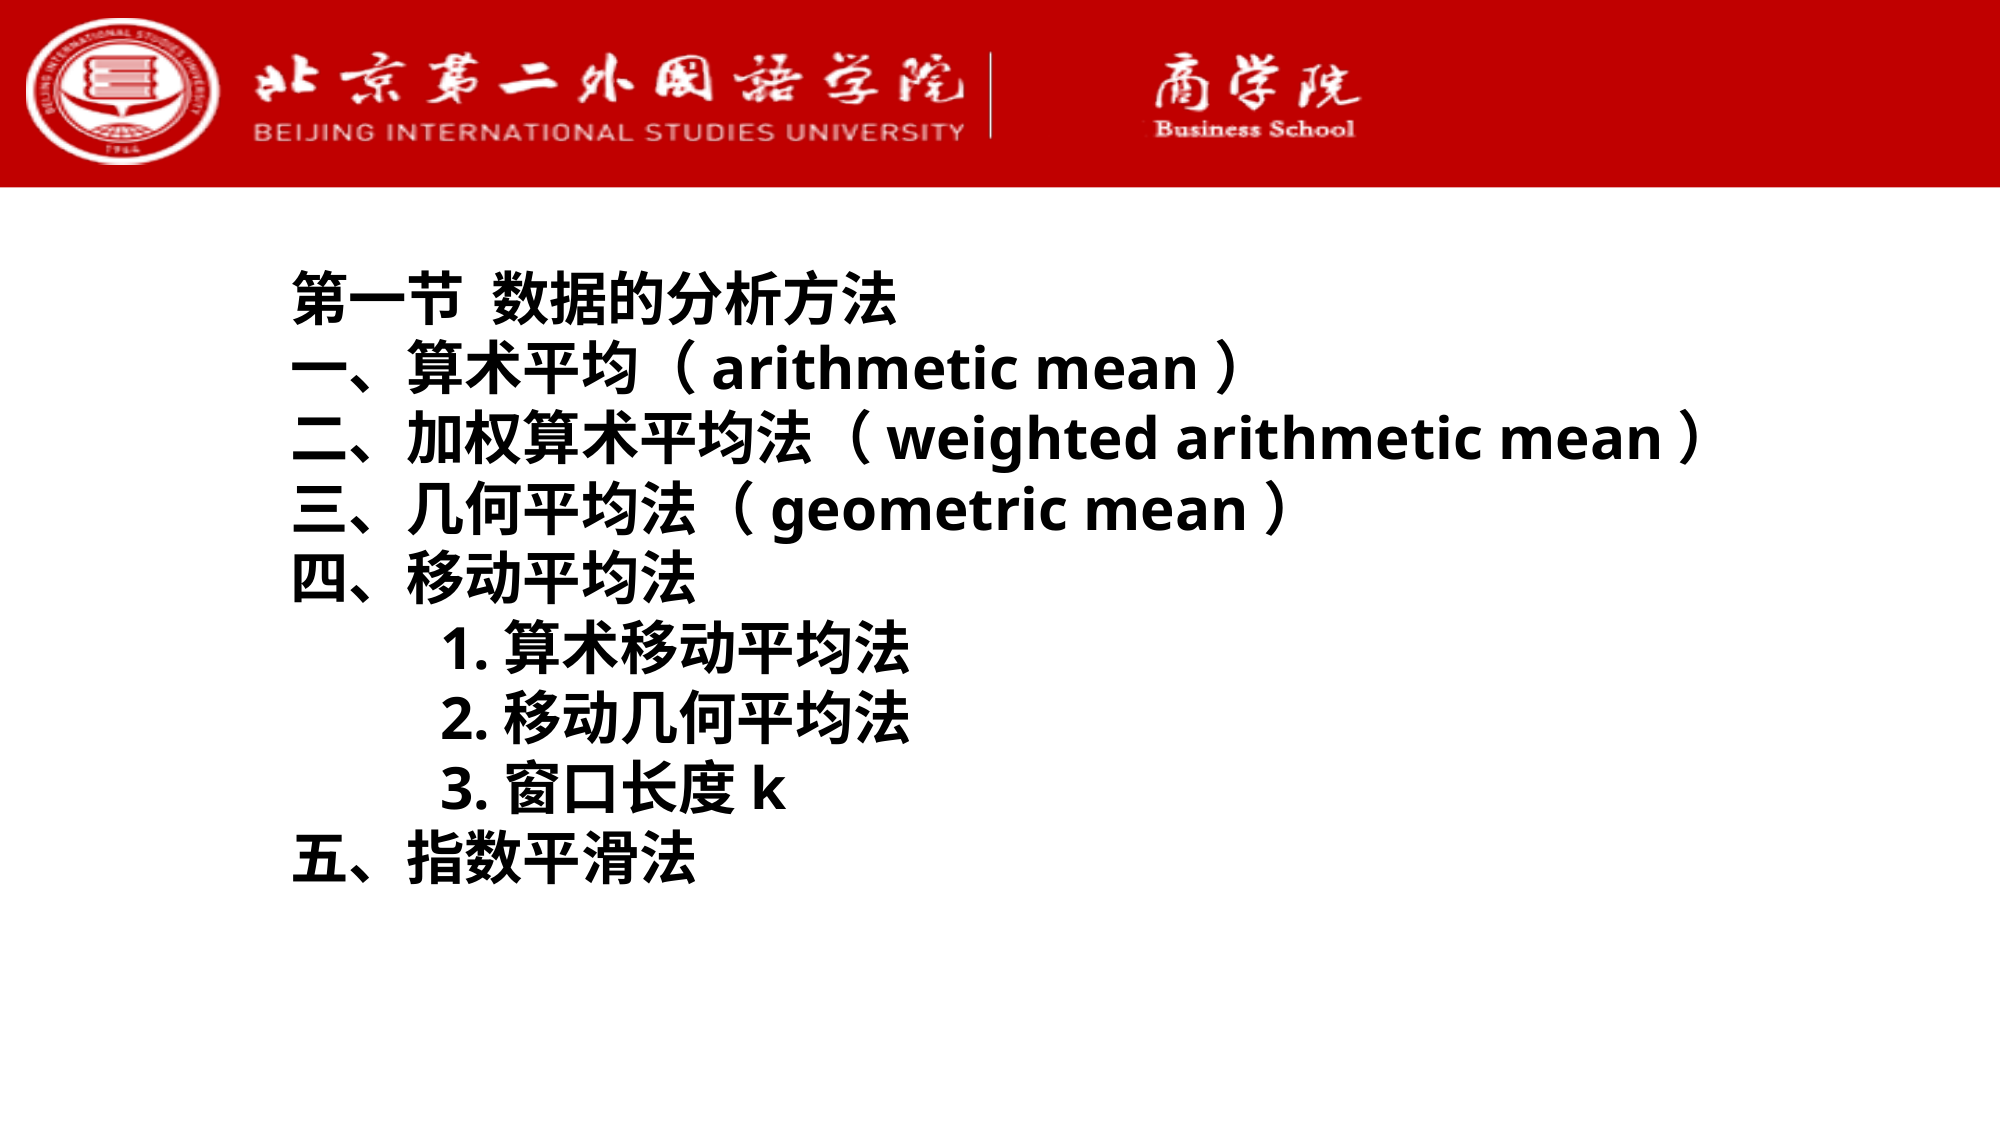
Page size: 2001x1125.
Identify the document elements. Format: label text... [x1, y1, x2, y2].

text_box 第一节 数据的分析方法 一、算术平均（arithmetic mean） 二、加权算术平均法（weighted arithmetic mean） 三、几何平均法（geometric mean） 四、移动平均法 1.算术移动平均法 2.移动几何平均法 3.窗口长度k 五、指数平滑法 [275, 254, 1791, 969]
picture [26, 18, 1693, 165]
